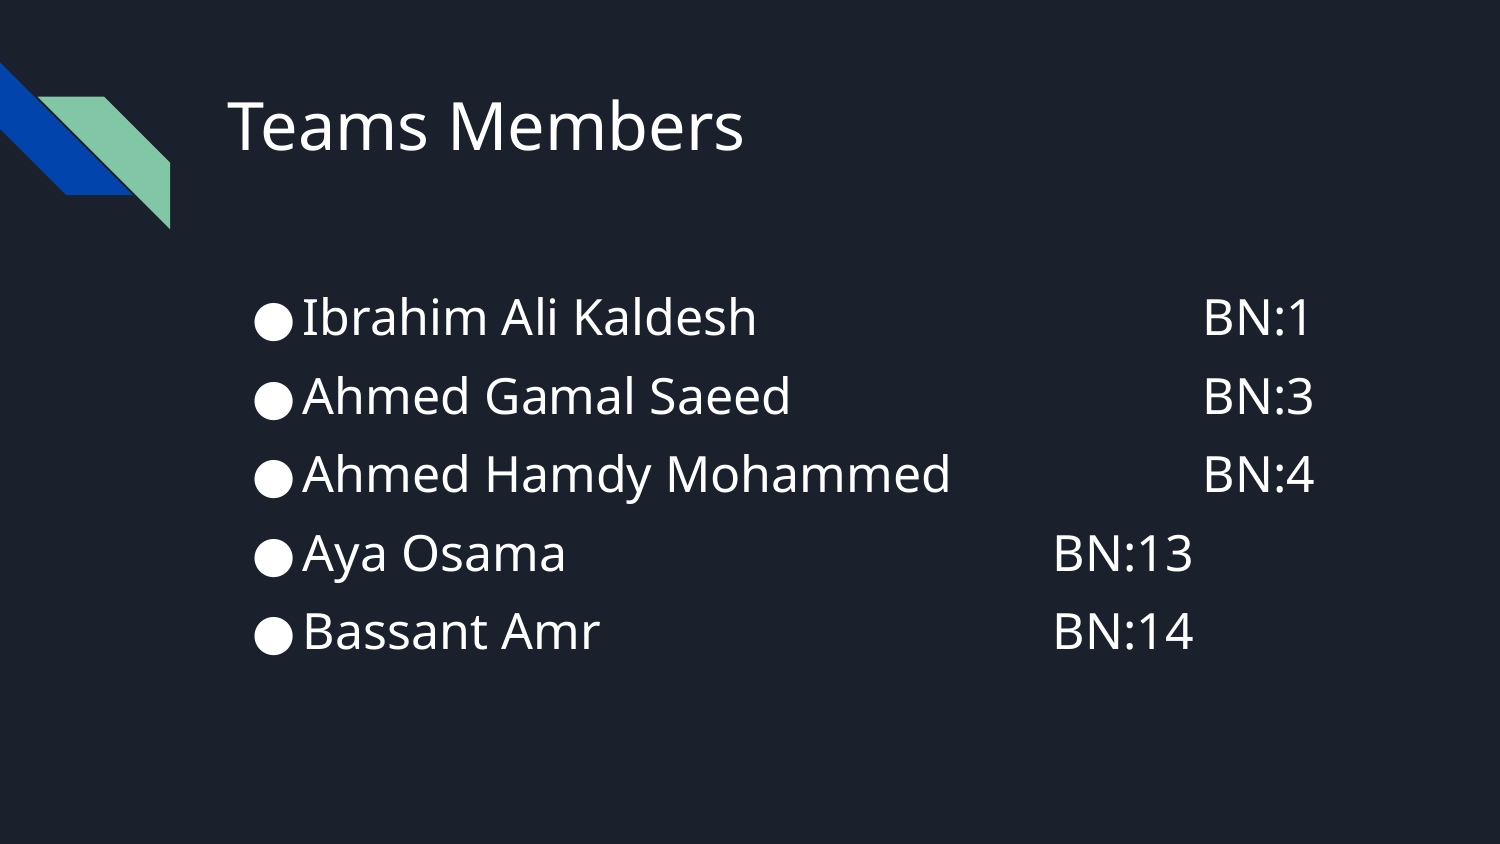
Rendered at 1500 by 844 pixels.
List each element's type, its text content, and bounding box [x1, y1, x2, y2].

list Ibrahim Ali Kaldesh BN:1 Ahmed Gamal Saeed BN:3 Ahmed Hamdy Mohammed BN:4 Aya Osama BN:13 Bassant Amr BN:14 [212, 257, 1368, 735]
title Teams Members [212, 64, 1368, 215]
